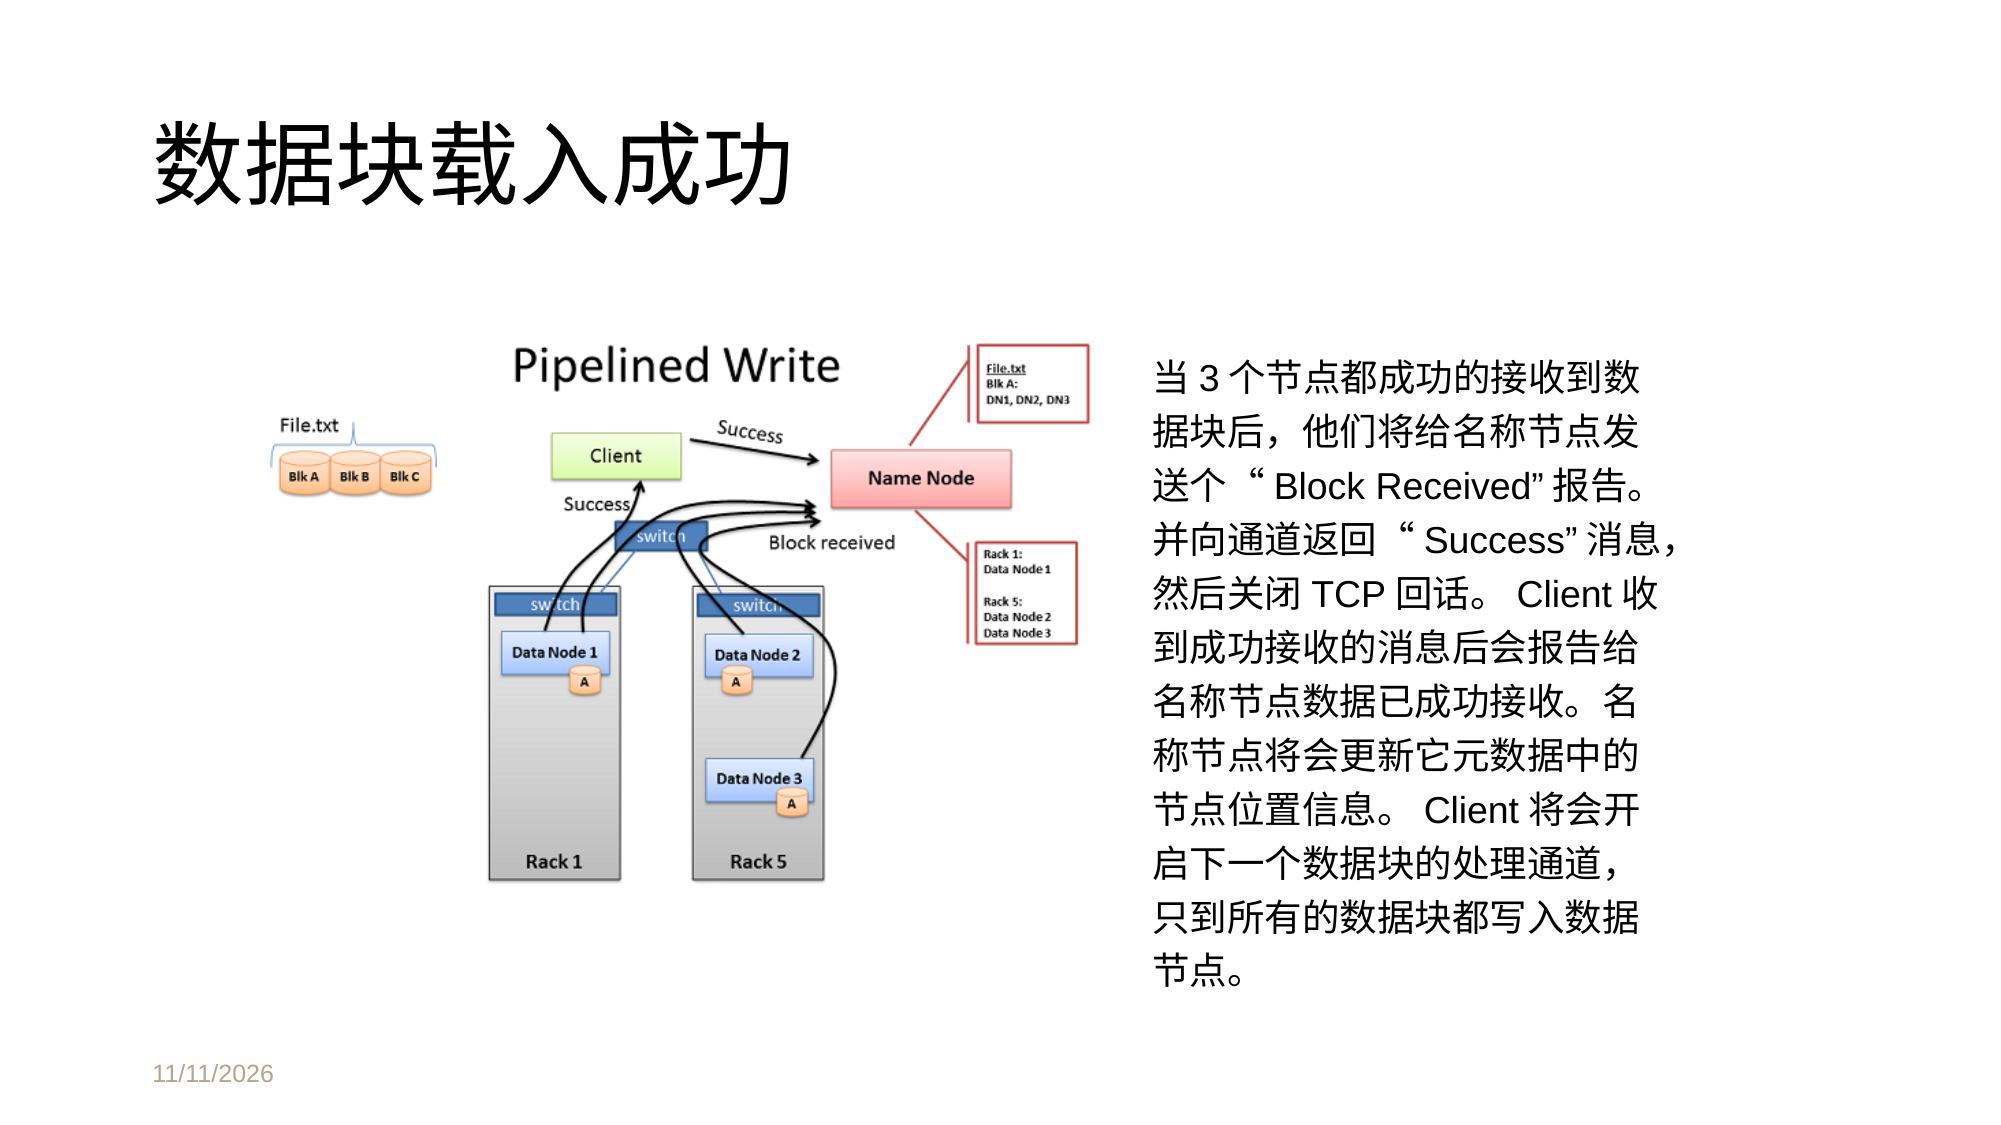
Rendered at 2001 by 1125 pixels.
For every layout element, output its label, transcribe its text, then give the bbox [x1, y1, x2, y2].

picture [262, 337, 1096, 907]
text_box 当3个节点都成功的接收到数据块后，他们将给名称节点发送个“Block Received”报告。并向通道返回“Success”消息，然后关闭TCP回话。Client收到成功接收的消息后会报告给名称节点数据已成功接收。名称节点将会更新它元数据中的节点位置信息。Client将会开启下一个数据块的处理通道，只到所有的数据块都写入数据节点。 [1137, 337, 1682, 1000]
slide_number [137, 1042, 588, 1103]
title 数据块载入成功 [137, 59, 1863, 278]
